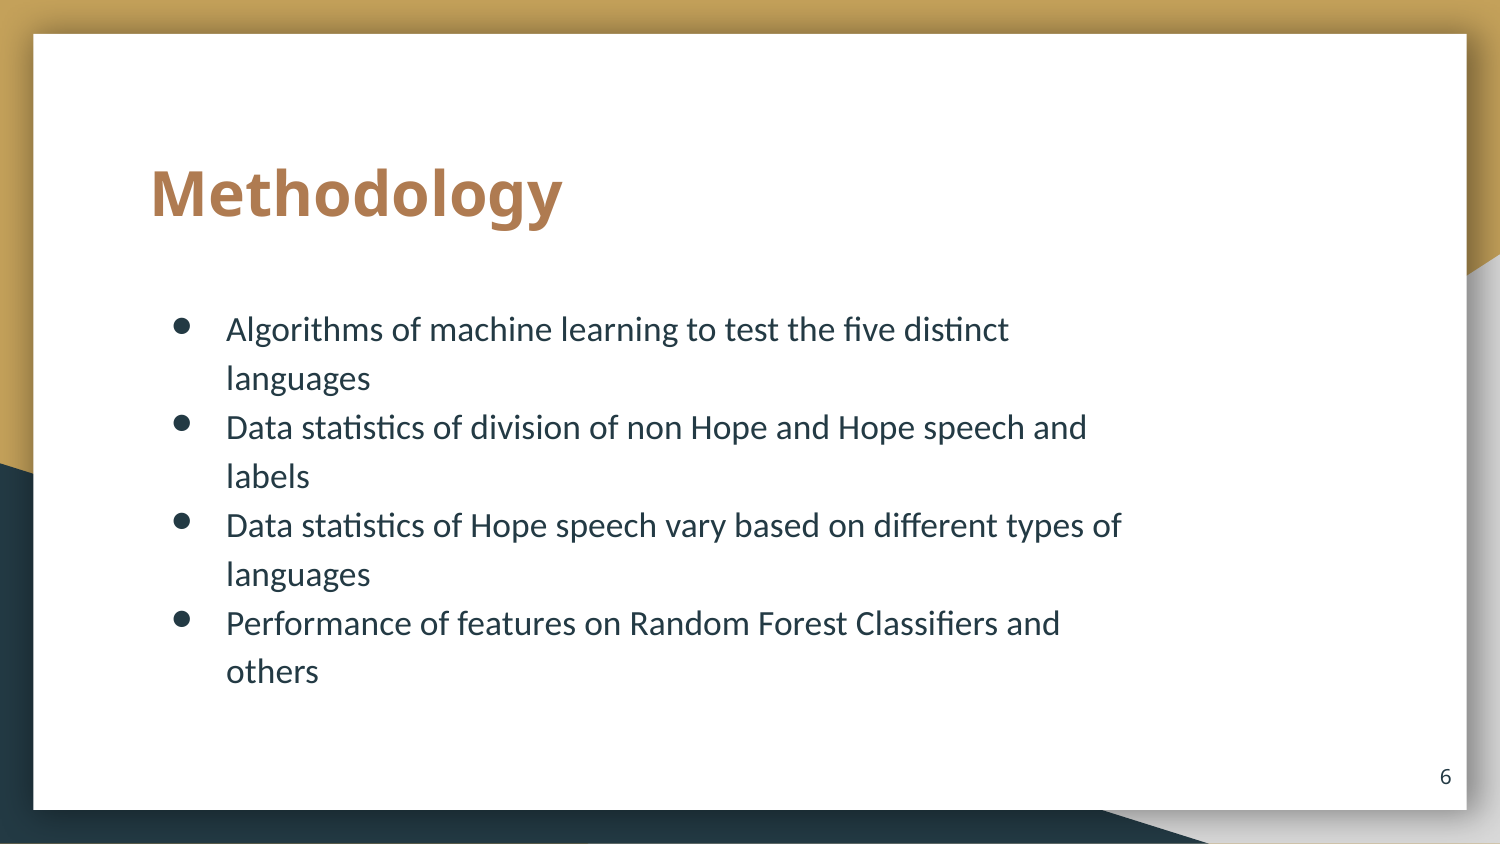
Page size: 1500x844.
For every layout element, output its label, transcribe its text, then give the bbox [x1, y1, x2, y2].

title Methodology [134, 138, 743, 302]
list Algorithms of machine learning to test the five distinct languages Data statistics of division of non Hope and Hope speech and labels Data statistics of Hope speech vary based on different types of languages Performance of features on Random Forest Classifiers and others [136, 284, 1152, 729]
slide_number ‹#› [1376, 745, 1467, 810]
